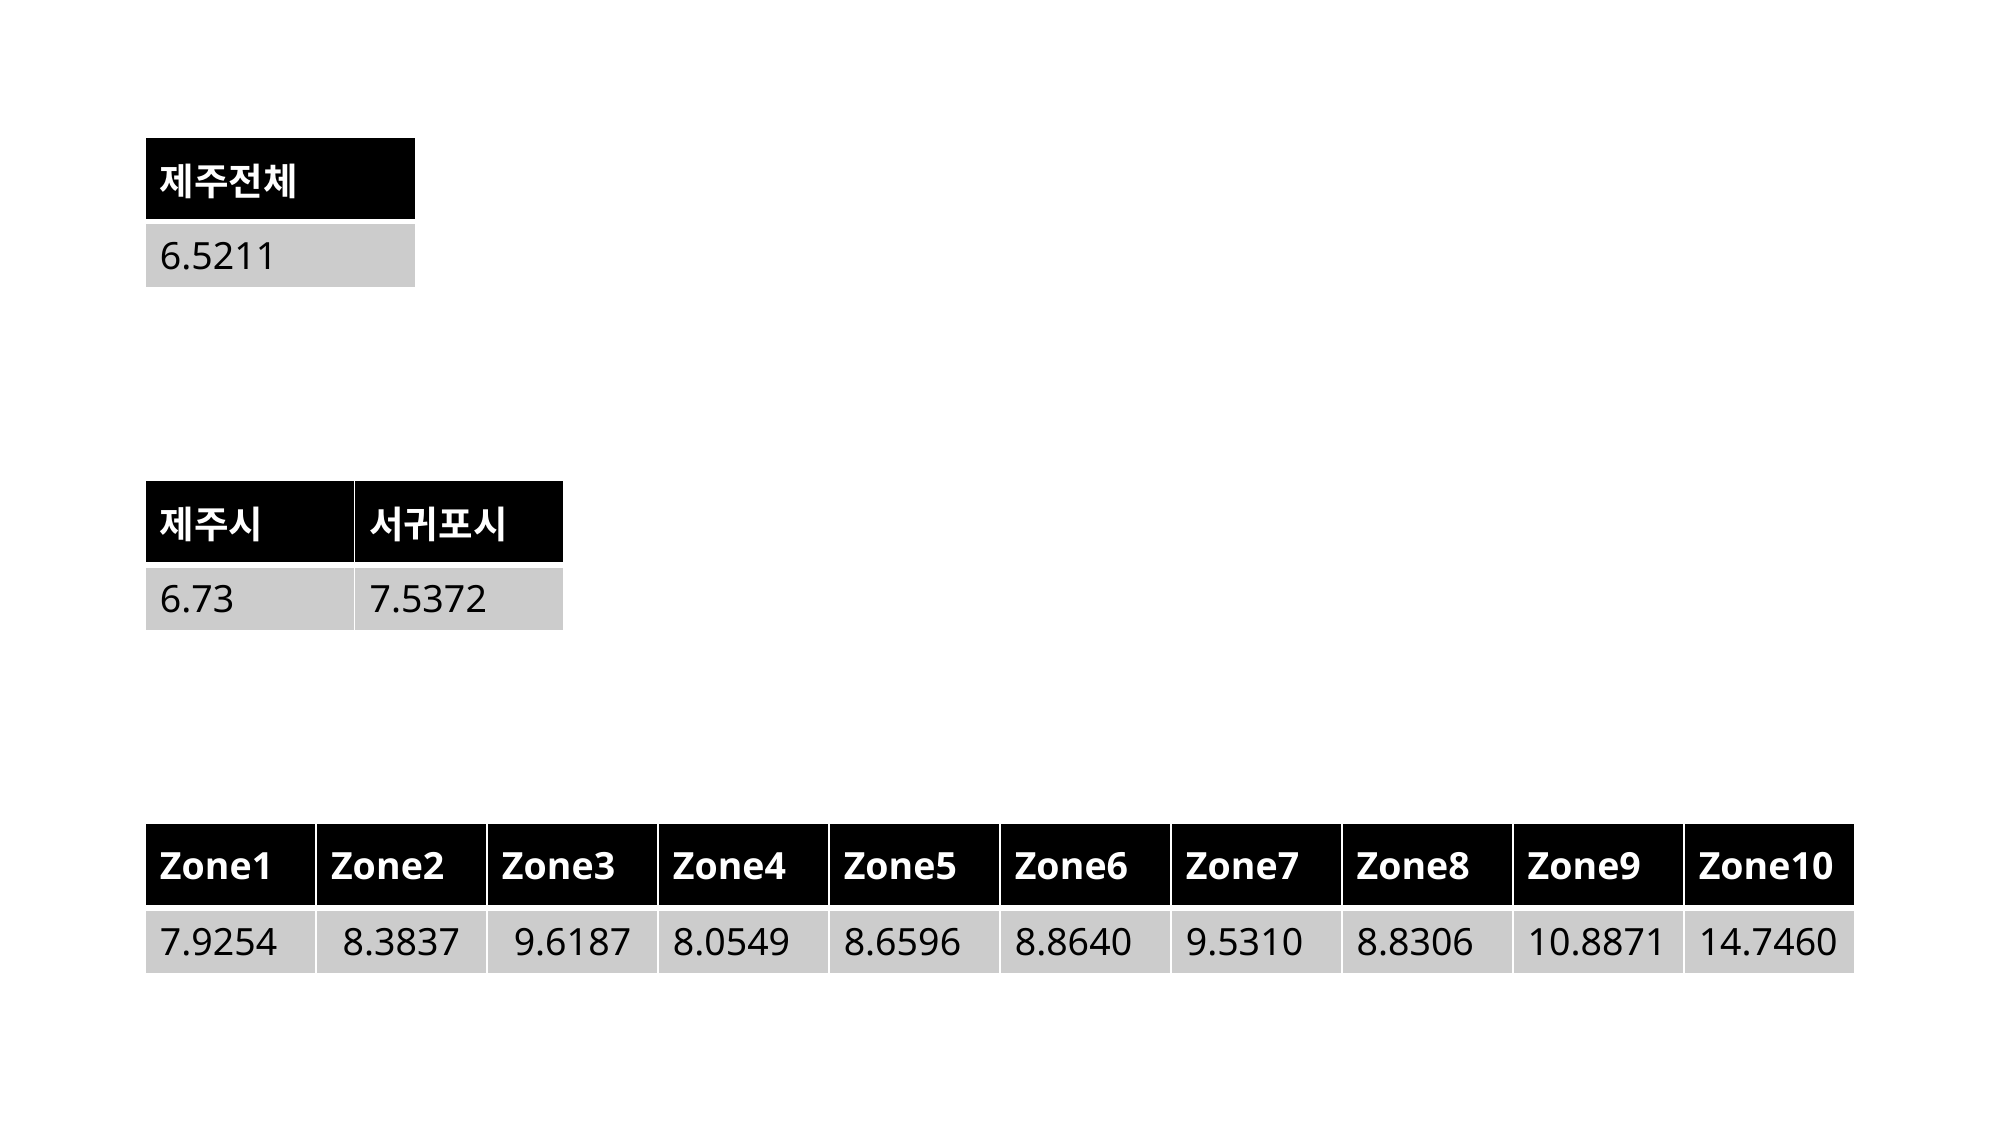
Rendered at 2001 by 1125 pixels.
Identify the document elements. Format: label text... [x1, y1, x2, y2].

table_cell 8.8306 [1343, 911, 1512, 973]
table_header Zone4 [659, 824, 828, 905]
table_header Zone1 [146, 824, 315, 905]
table_cell 8.6596 [830, 911, 999, 973]
table_cell 8.8640 [1001, 911, 1170, 973]
table_cell 6.73 [146, 568, 354, 630]
table_cell 9.5310 [1172, 911, 1341, 973]
table_cell 7.9254 [146, 911, 315, 973]
table_header 제주전체 [146, 138, 415, 219]
table_header Zone2 [317, 824, 486, 905]
table_header Zone6 [1001, 824, 1170, 905]
table_cell 14.7460 [1685, 911, 1854, 973]
table_cell 6.5211 [146, 224, 415, 287]
table_cell 7.5372 [355, 568, 563, 630]
table_header Zone3 [488, 824, 657, 905]
table_header 제주시 [146, 481, 354, 562]
table_header Zone9 [1514, 824, 1683, 905]
table_header Zone10 [1685, 824, 1854, 905]
table_cell 8.3837 [317, 911, 486, 973]
table_header Zone7 [1172, 824, 1341, 905]
table_cell 9.6187 [488, 911, 657, 973]
table_header Zone8 [1343, 824, 1512, 905]
table_header Zone5 [830, 824, 999, 905]
table_header 서귀포시 [355, 481, 563, 562]
table_cell 10.8871 [1514, 911, 1683, 973]
table_cell 8.0549 [659, 911, 828, 973]
